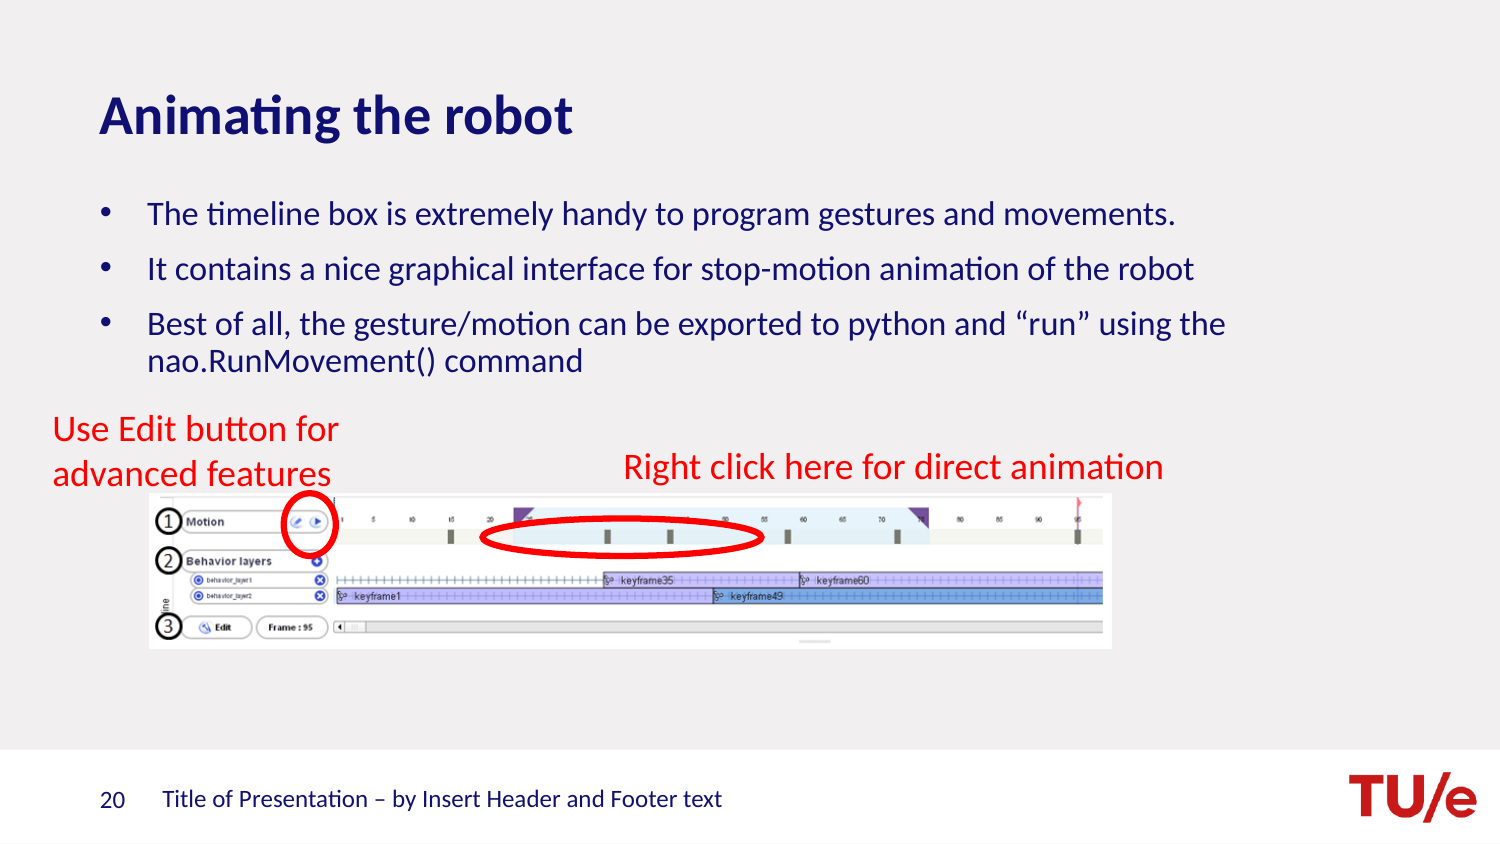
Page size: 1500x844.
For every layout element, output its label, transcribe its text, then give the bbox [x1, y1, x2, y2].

slide_number 20 [100, 783, 199, 841]
text_box Use Edit button for advanced features [37, 396, 432, 502]
picture [1336, 759, 1489, 835]
title Animating the robot [99, 89, 1400, 154]
footer Title of Presentation – by Insert Header and Footer text [162, 782, 1267, 841]
picture [149, 493, 1112, 649]
list The timeline box is extremely handy to program gestures and movements. It contains a nice graphical interface for stop-motion animation of the robot Best of all, the gesture/motion can be exported to python and “run” using the nao.RunMovement() command [100, 194, 1400, 750]
text_box Right click here for direct animation [608, 434, 1180, 494]
